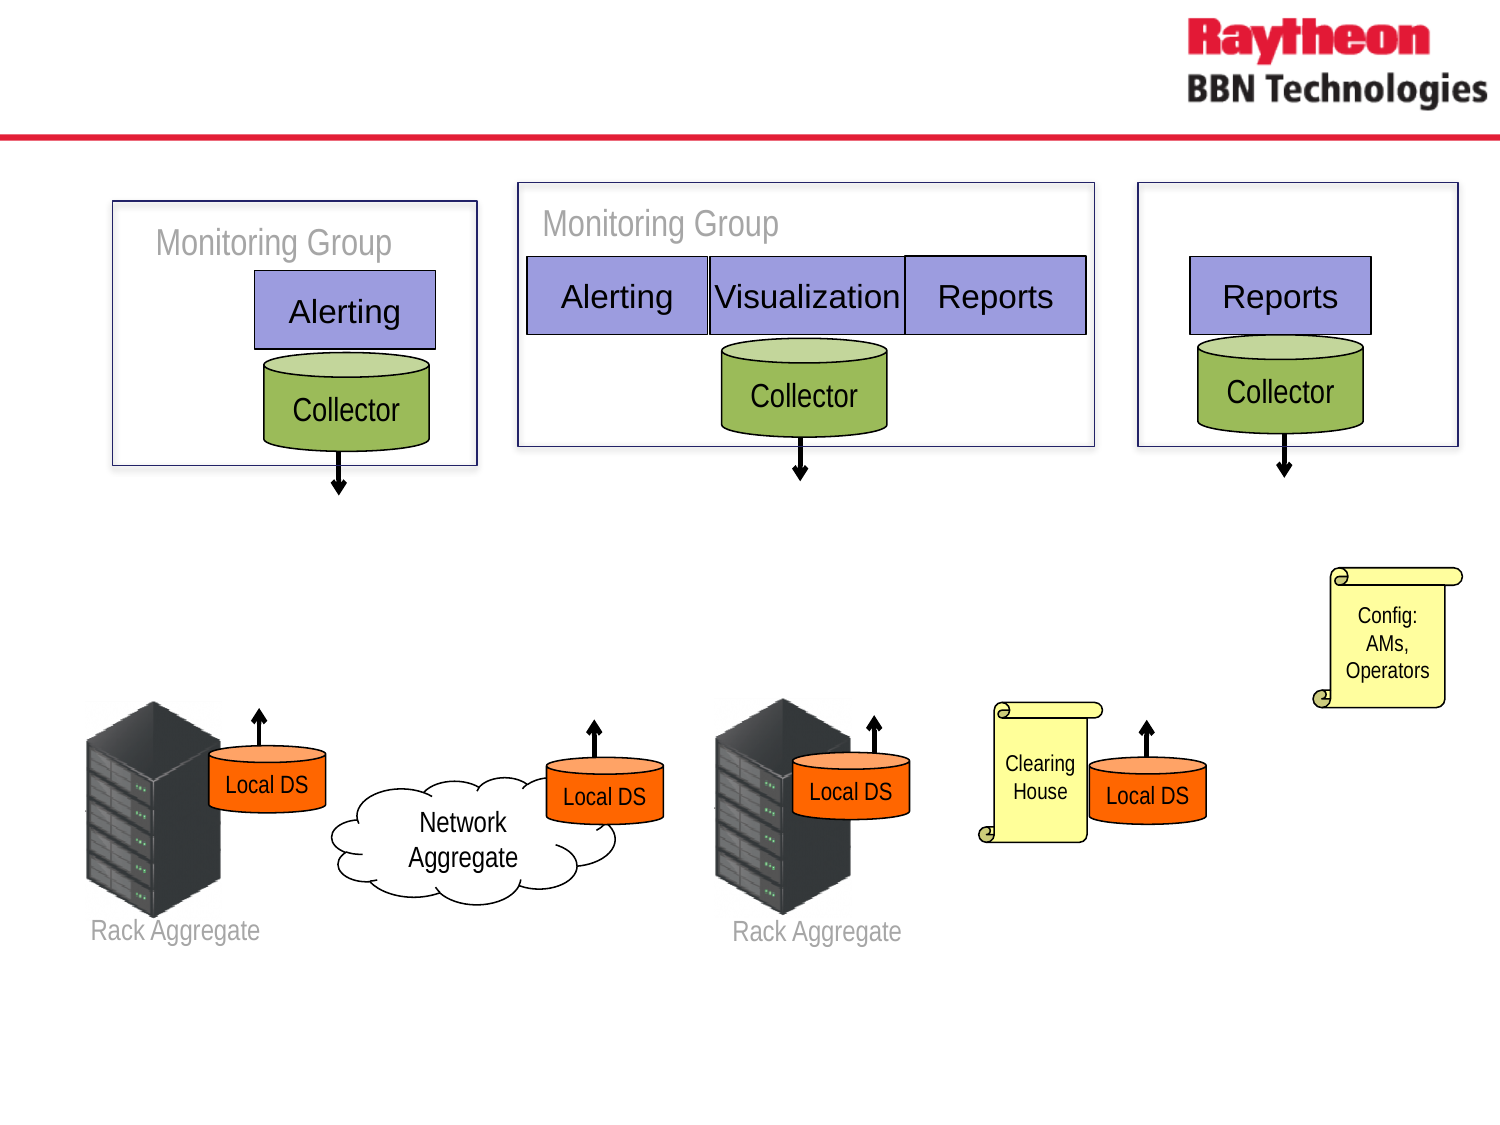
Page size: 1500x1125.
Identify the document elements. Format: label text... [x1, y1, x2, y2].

picture [714, 698, 852, 918]
text_box [1138, 182, 1459, 447]
text_box Clearing House [978, 702, 1103, 843]
picture [85, 701, 223, 921]
text_box [112, 201, 478, 466]
text_box Config: AMs, Operators [1313, 567, 1463, 708]
text_box Rack Aggregate [717, 904, 918, 955]
text_box Rack Aggregate [75, 904, 276, 955]
picture [1179, 12, 1500, 125]
text_box [518, 182, 1095, 447]
text_box Network Aggregate [331, 777, 616, 905]
text_box Local DS [546, 757, 664, 825]
text_box Local DS [1089, 757, 1207, 825]
text_box Local DS [857, 753, 910, 820]
text_box Local DS [227, 745, 326, 813]
